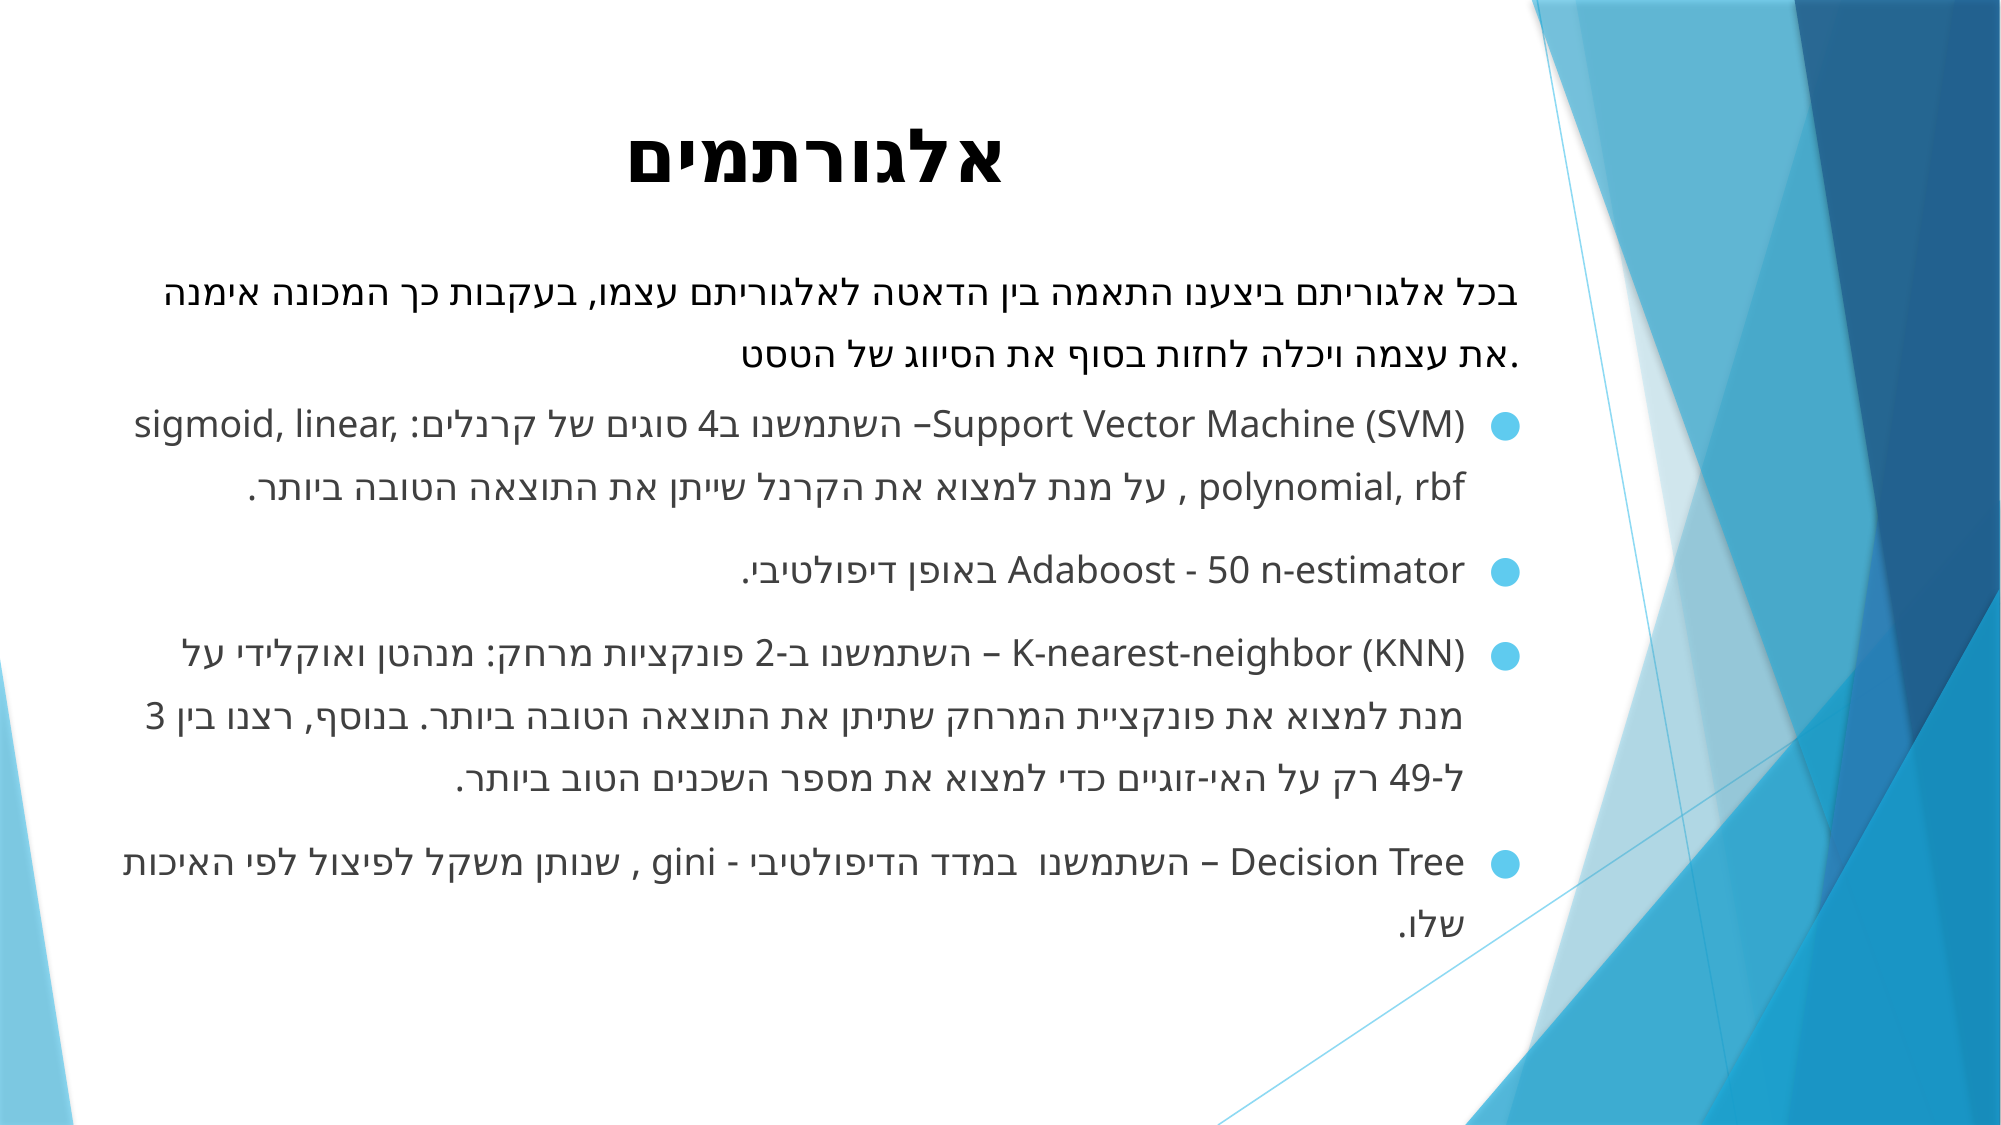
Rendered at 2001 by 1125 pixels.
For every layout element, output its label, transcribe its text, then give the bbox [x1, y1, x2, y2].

title אלגורתמים [111, 99, 1522, 242]
text_box בכל אלגוריתם ביצענו התאמה בין הדאטה לאלגוריתם עצמו, בעקבות כך המכונה אימנה את עצמה ויכלה לחזות בסוף את הסיווג של הטסט. [96, 242, 1535, 383]
list Support Vector Machine (SVM)– השתמשנו ב4 סוגים של קרנלים: sigmoid, linear, polynomial, rbf , על מנת למצוא את הקרנל שייתן את התוצאה הטובה ביותר. Adaboost - 50 n-estimator באופן דיפולטיבי. K-nearest-neighbor (KNN) – השתמשנו ב-2 פונקציות מרחק: מנהטן ואוקלידי על מנת למצוא את פונקציית המרחק שתיתן את התוצאה הטובה ביותר. בנוסף, רצנו בין 3 ל-49 רק על האי-זוגיים כדי למצוא את מספר השכנים הטוב ביותר. Decision Tree – השתמשנו במדד הדיפולטיבי - gini , שנותן משקל לפיצול לפי האיכות שלו. [95, 375, 1537, 1012]
